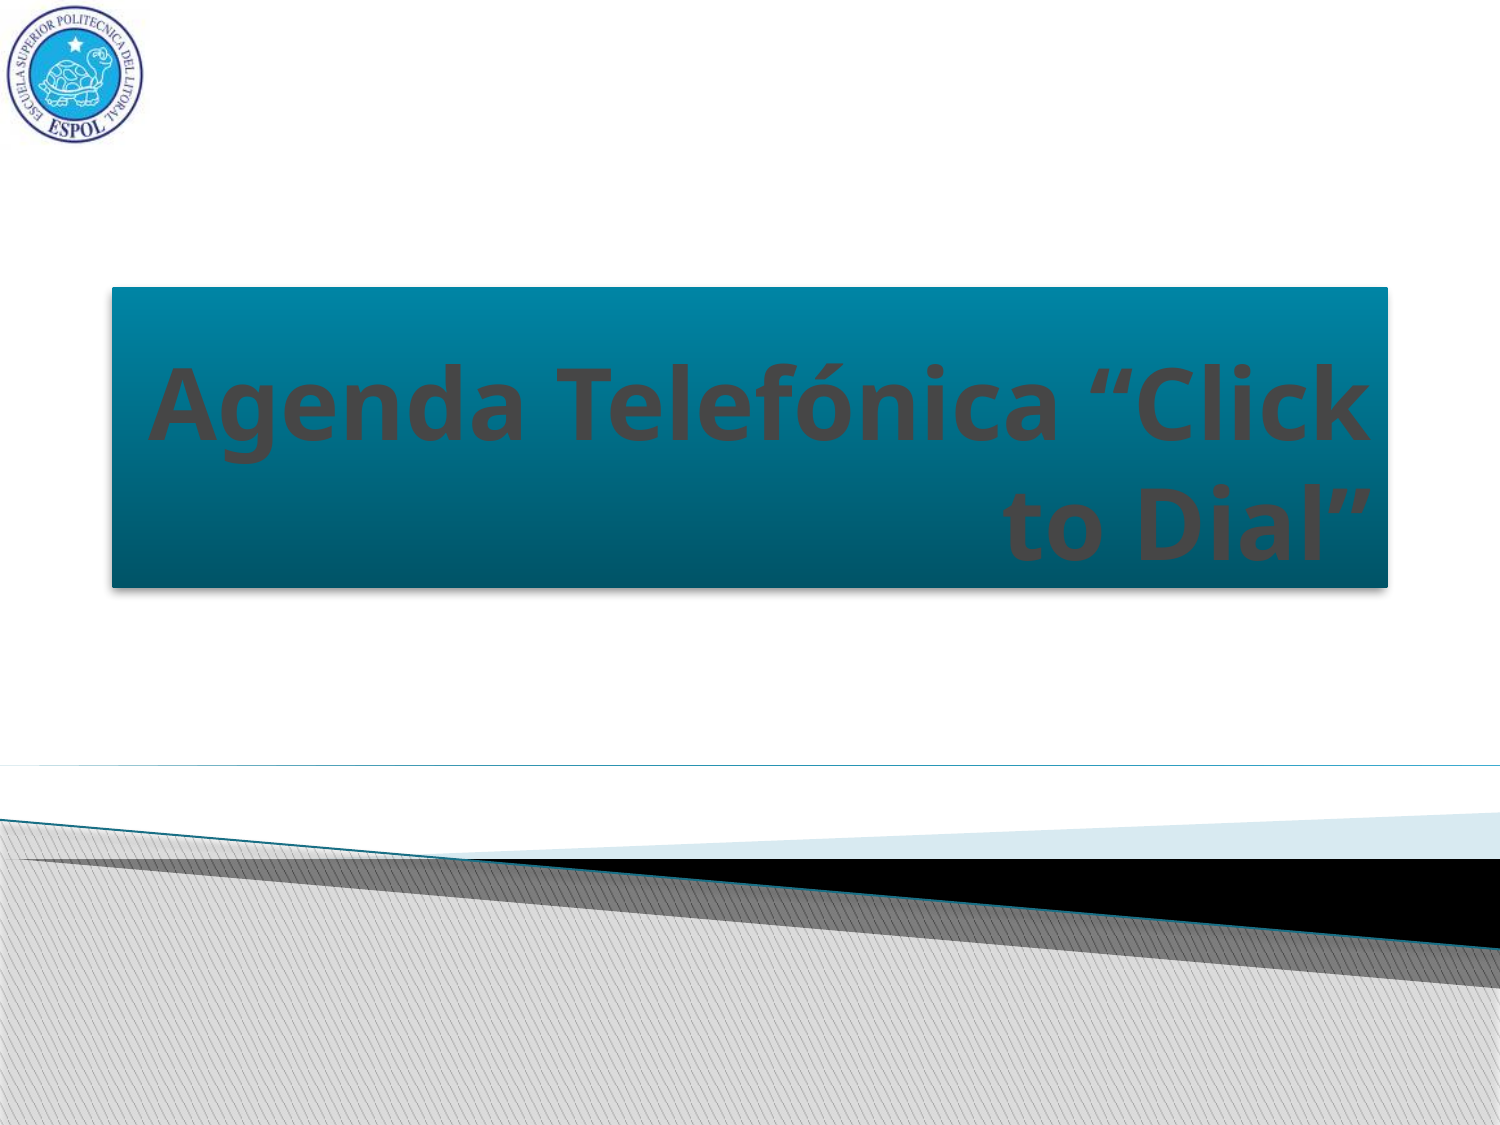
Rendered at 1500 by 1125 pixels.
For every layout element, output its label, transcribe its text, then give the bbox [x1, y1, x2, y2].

picture [5, 859, 1500, 989]
title Agenda Telefónica “Click to Dial” [112, 287, 1388, 588]
picture [0, 0, 151, 151]
